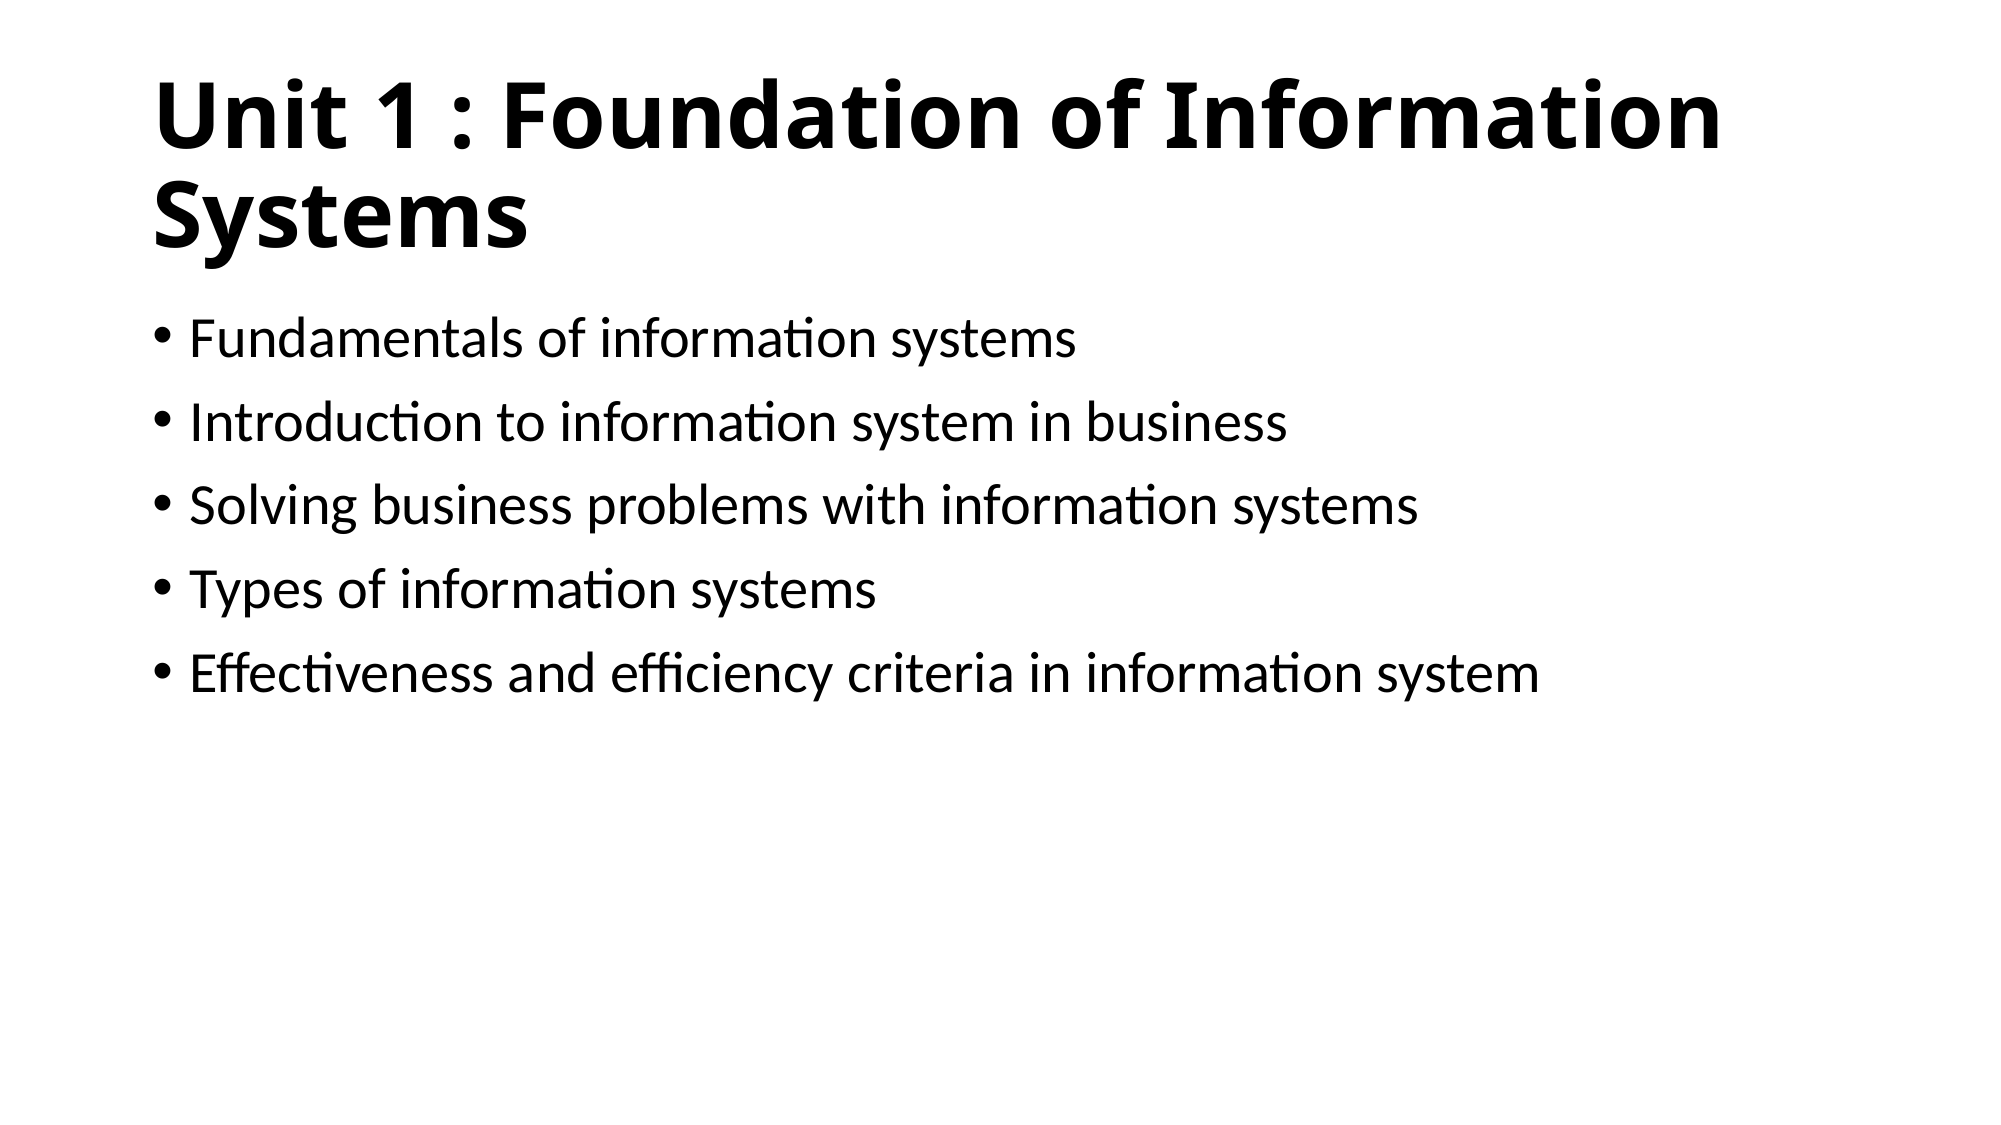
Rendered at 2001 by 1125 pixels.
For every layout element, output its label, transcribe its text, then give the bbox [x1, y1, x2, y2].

list Fundamentals of information systems Introduction to information system in business Solving business problems with information systems Types of information systems Effectiveness and efficiency criteria in information system [137, 299, 1863, 1014]
title Unit 1 : Foundation of Information Systems [137, 59, 1863, 278]
